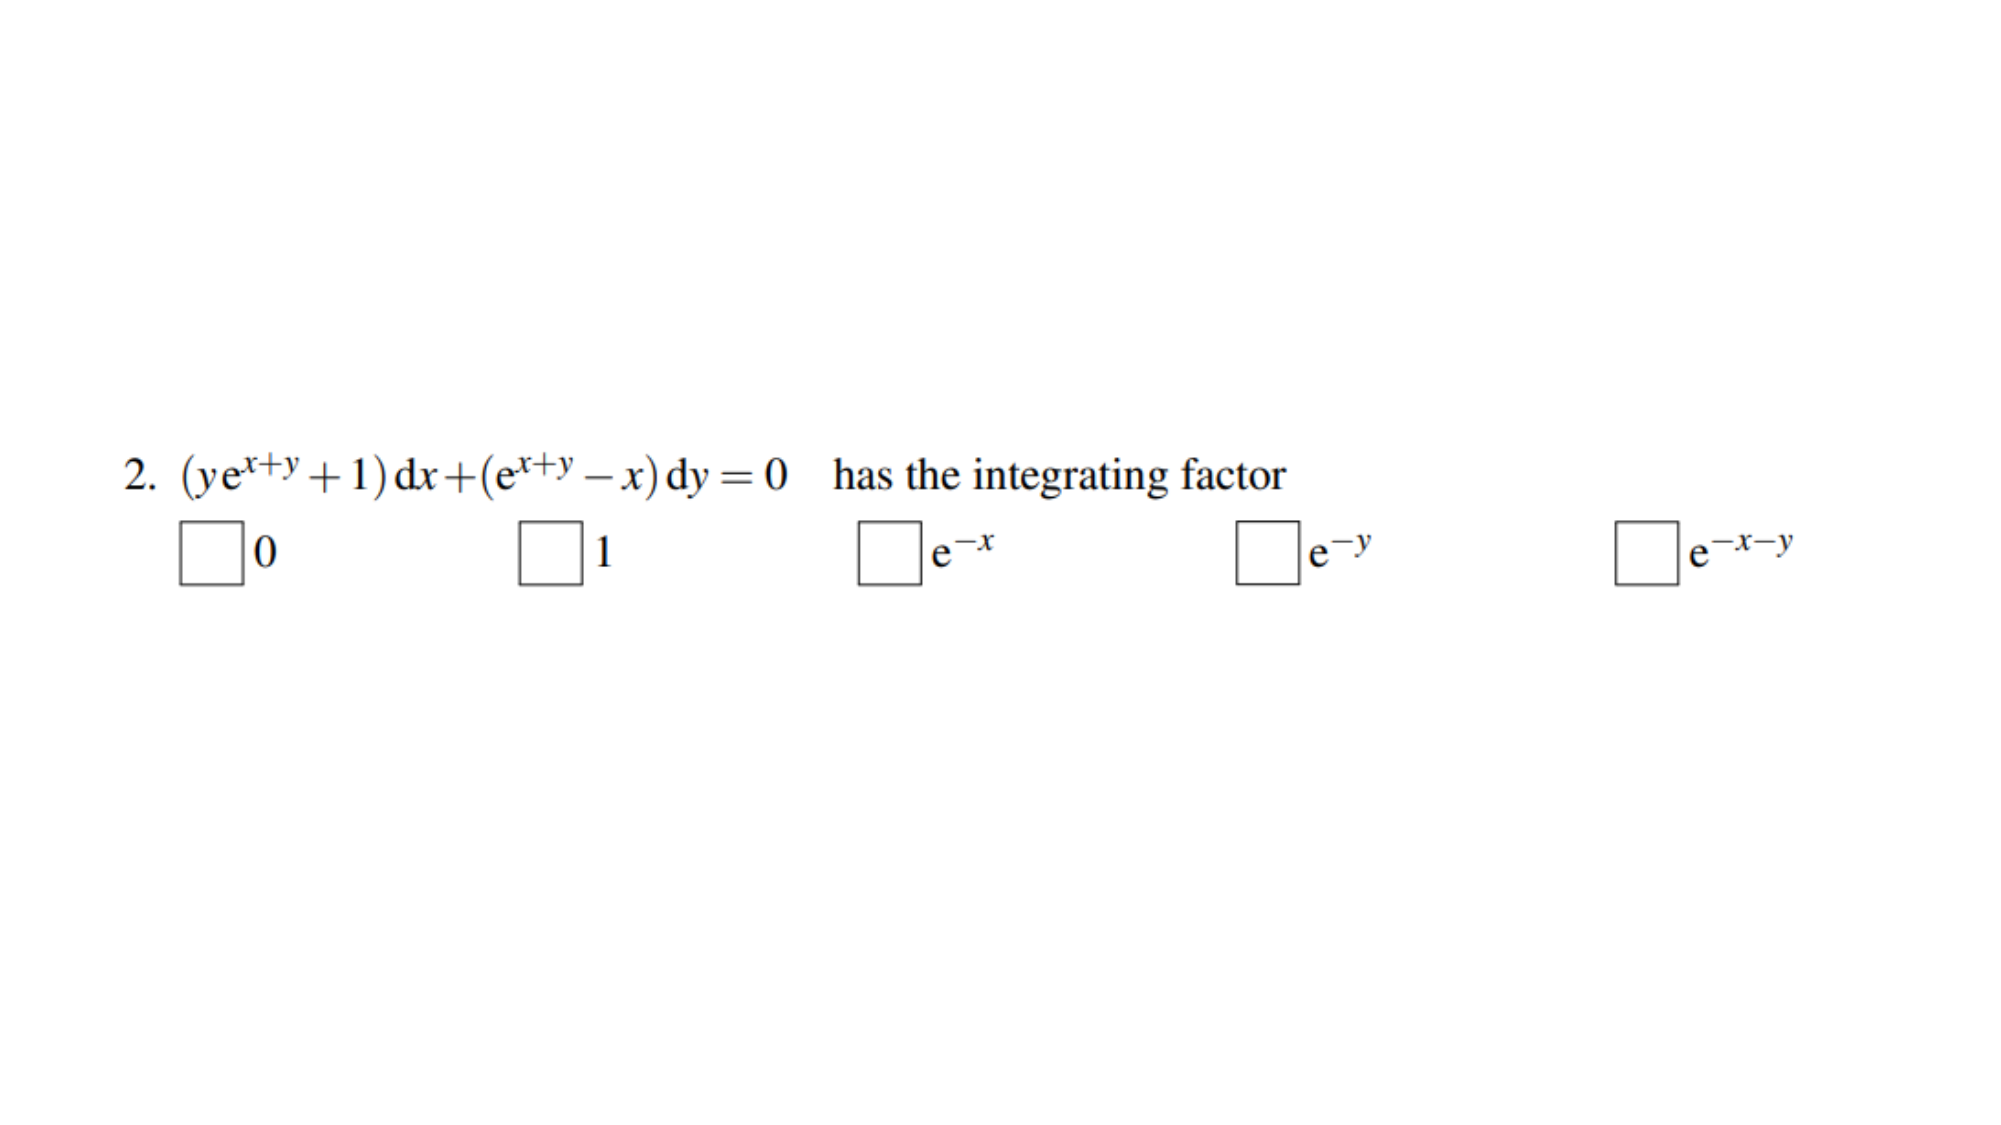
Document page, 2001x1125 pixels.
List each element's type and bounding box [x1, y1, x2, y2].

list [84, 436, 1844, 615]
